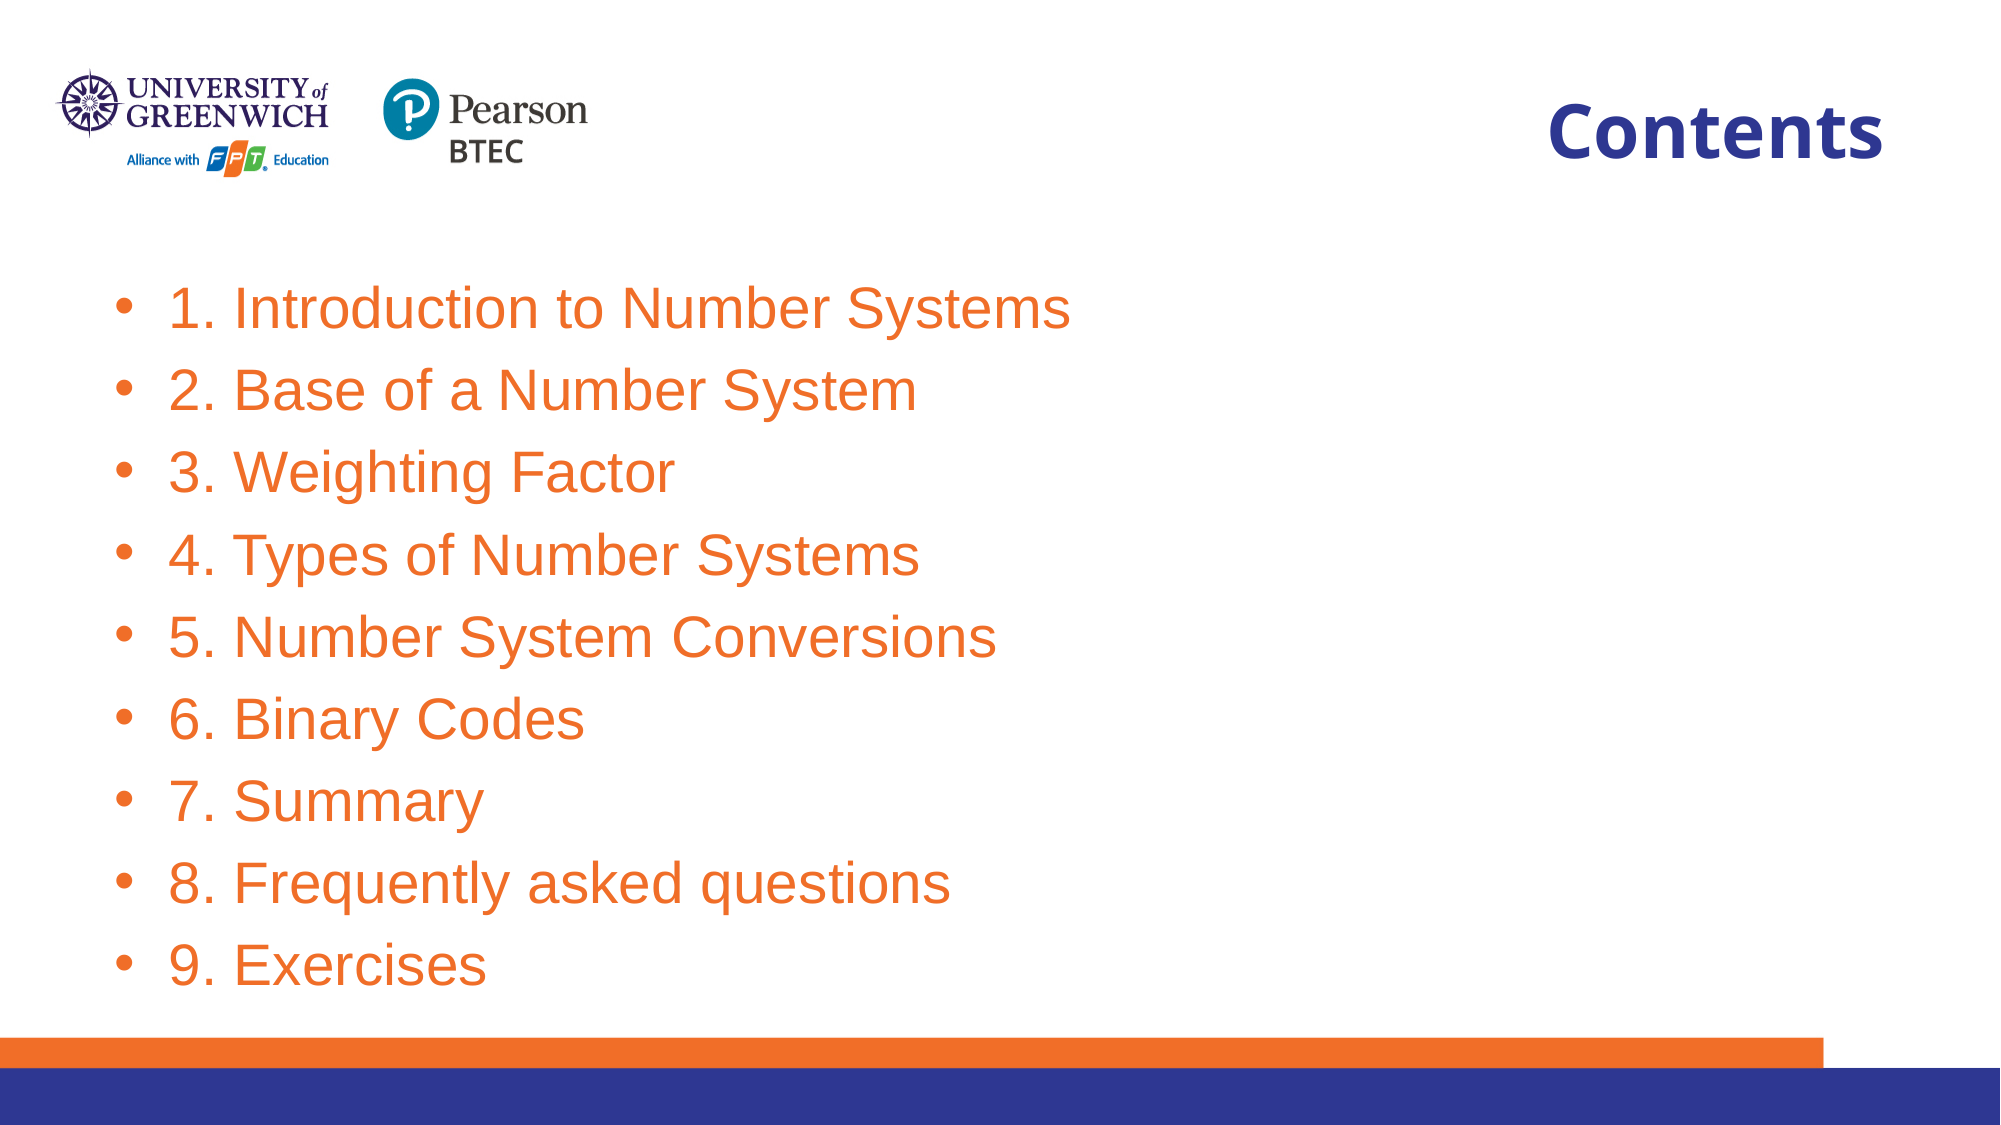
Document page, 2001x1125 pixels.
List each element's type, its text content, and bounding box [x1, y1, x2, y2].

title Contents [894, 76, 1900, 209]
list 1. Introduction to Number Systems 2. Base of a Number System 3. Weighting Factor 4. Types of Number Systems 5. Number System Conversions 6. Binary Codes 7. Summary 8. Frequently asked questions 9. Exercises [99, 262, 1900, 1005]
picture [0, 0, 2000, 1125]
